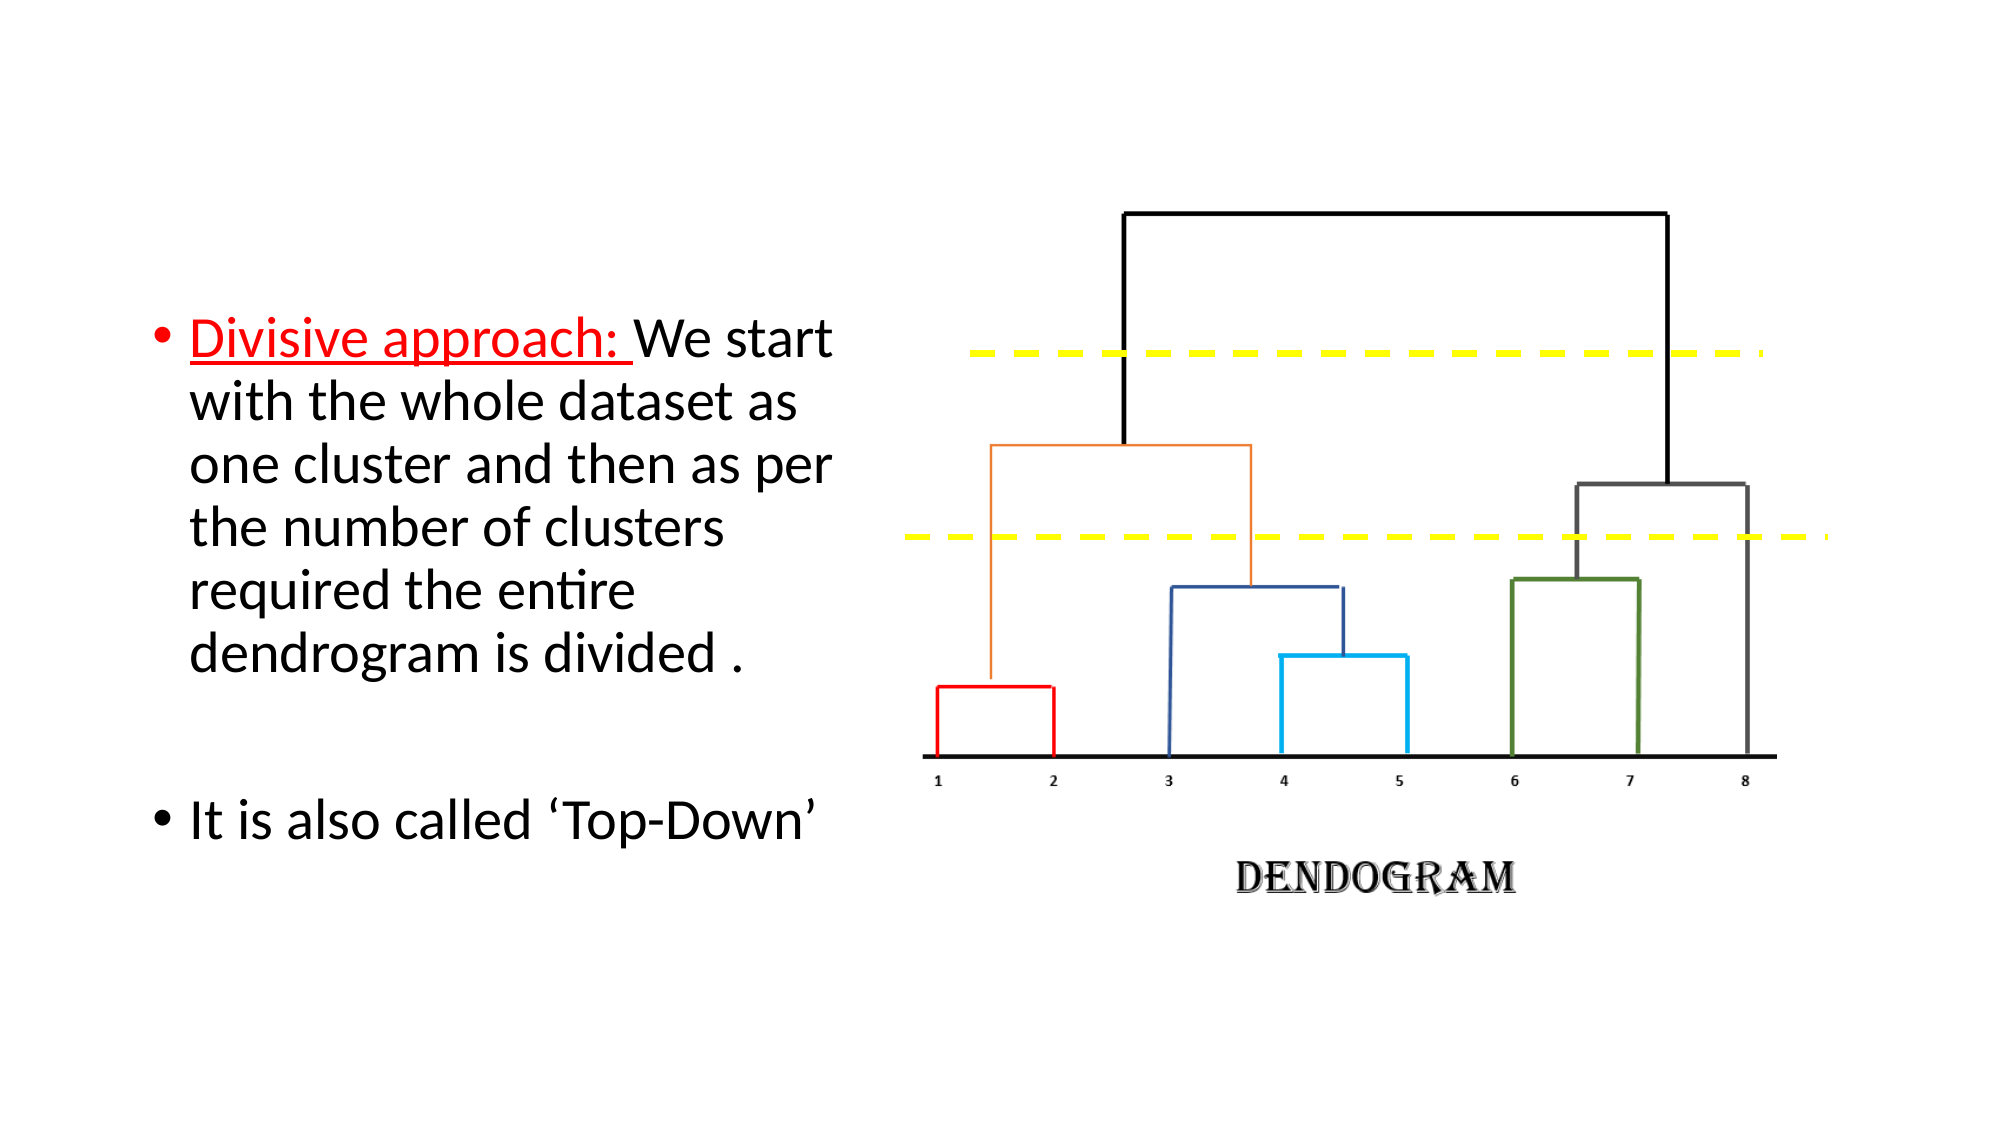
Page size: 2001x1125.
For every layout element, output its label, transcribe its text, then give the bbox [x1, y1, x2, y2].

picture [904, 135, 1778, 536]
picture [904, 537, 1778, 913]
list Divisive approach: We start with the whole dataset as one cluster and then as per the number of clusters required the entire dendrogram is divided . It is also called ‘Top-Down’ [137, 299, 885, 1014]
